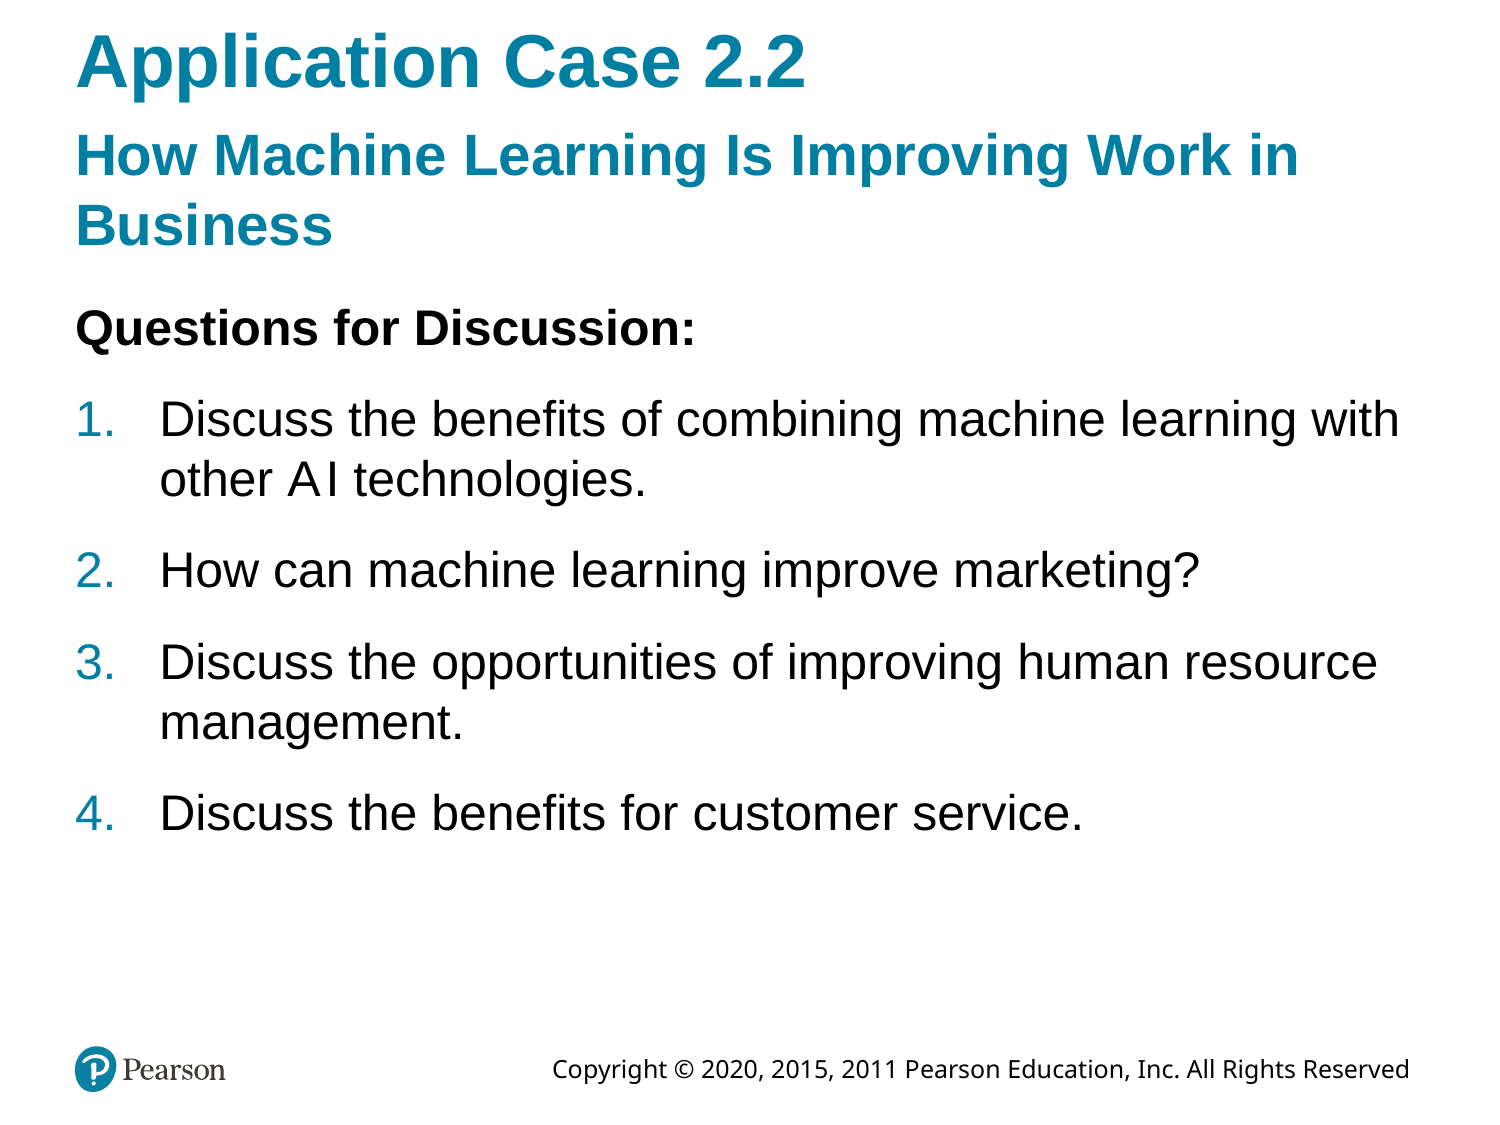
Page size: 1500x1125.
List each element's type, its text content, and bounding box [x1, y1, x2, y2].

list How Machine Learning Is Improving Work in Business [75, 117, 1413, 295]
title Application Case 2.2 [75, 0, 1413, 103]
list Questions for Discussion: Discuss the benefits of combining machine learning with other A I technologies. How can machine learning improve marketing? Discuss the opportunities of improving human resource management. Discuss the benefits for customer service. [75, 295, 1413, 934]
